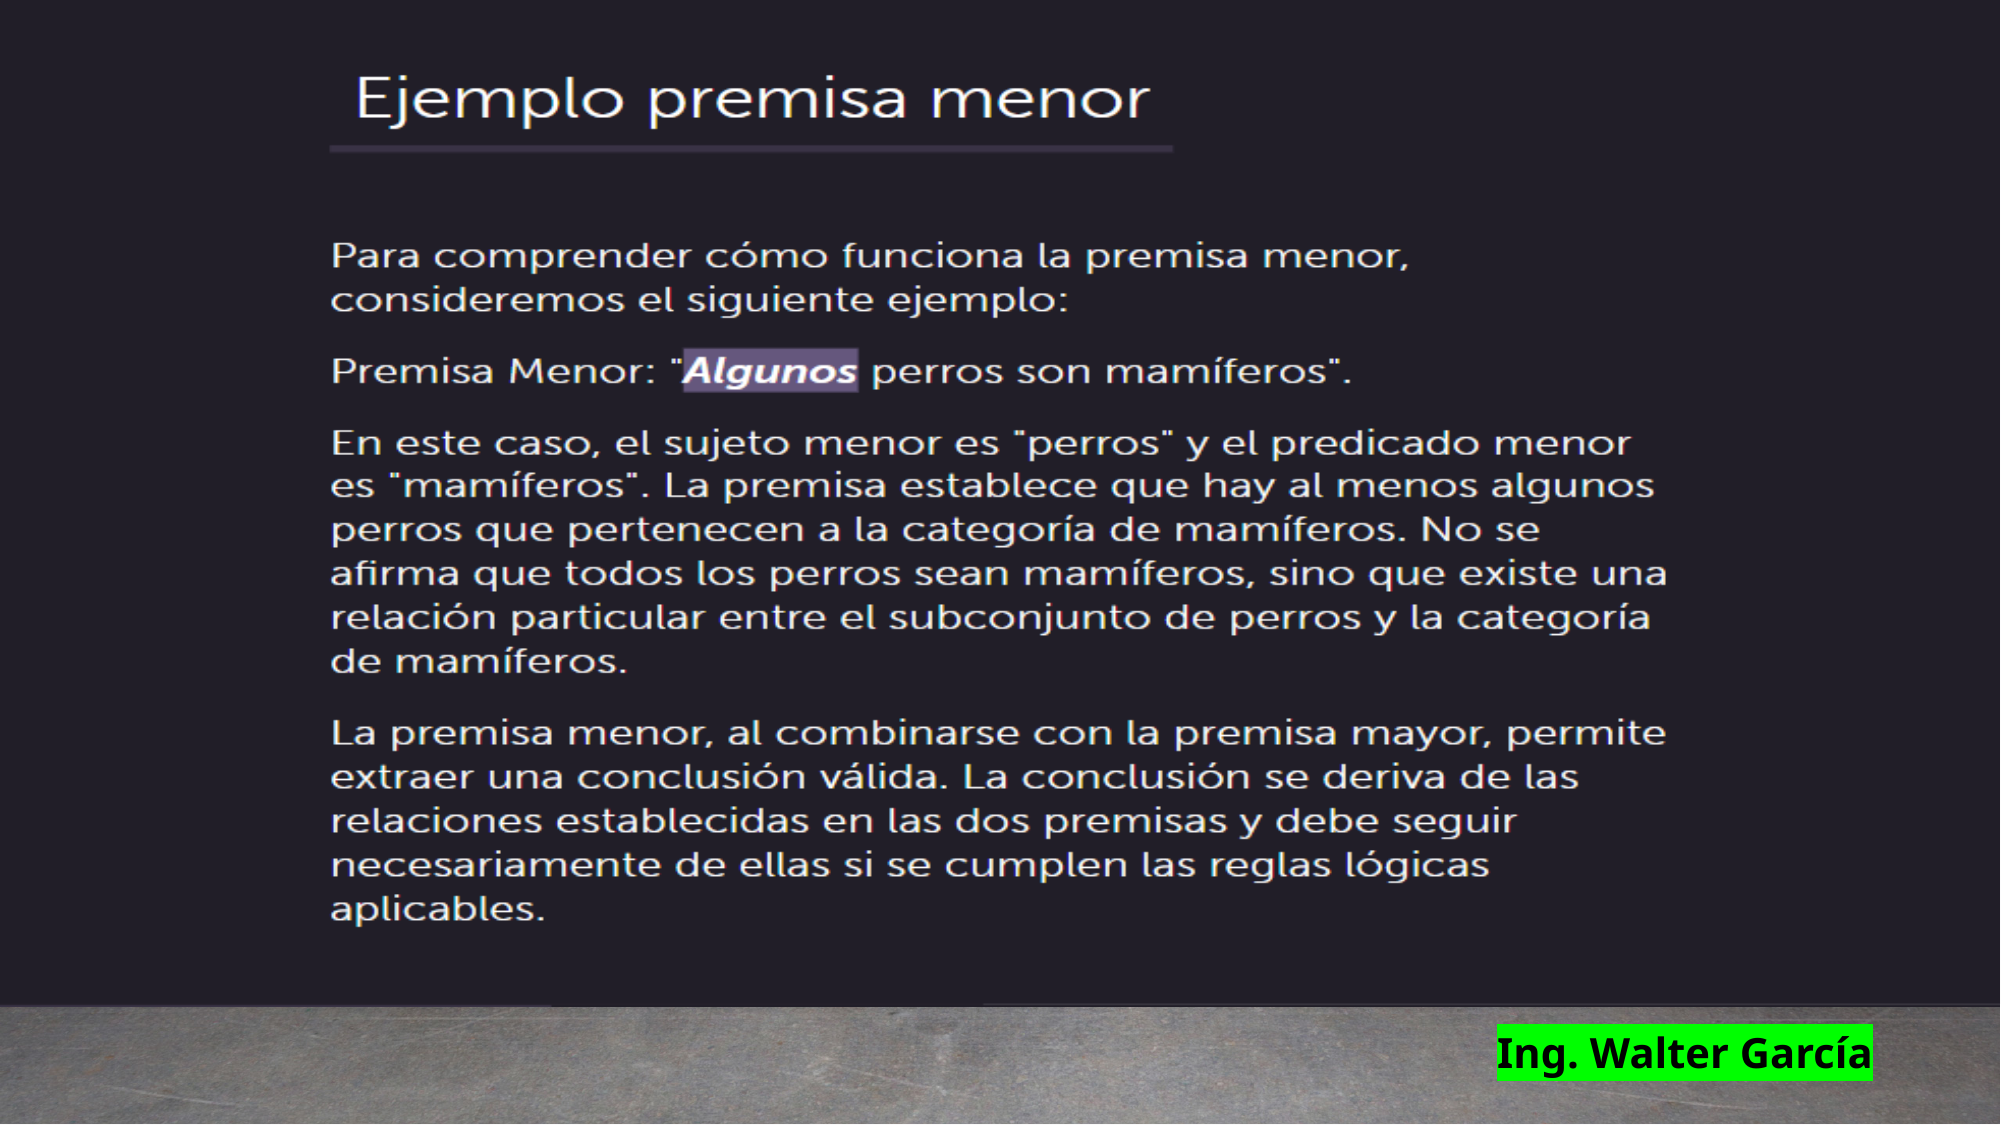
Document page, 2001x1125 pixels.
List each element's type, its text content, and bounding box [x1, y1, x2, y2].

picture [0, 0, 2000, 1124]
text_box Ing. Walter García [1474, 1025, 2000, 1086]
